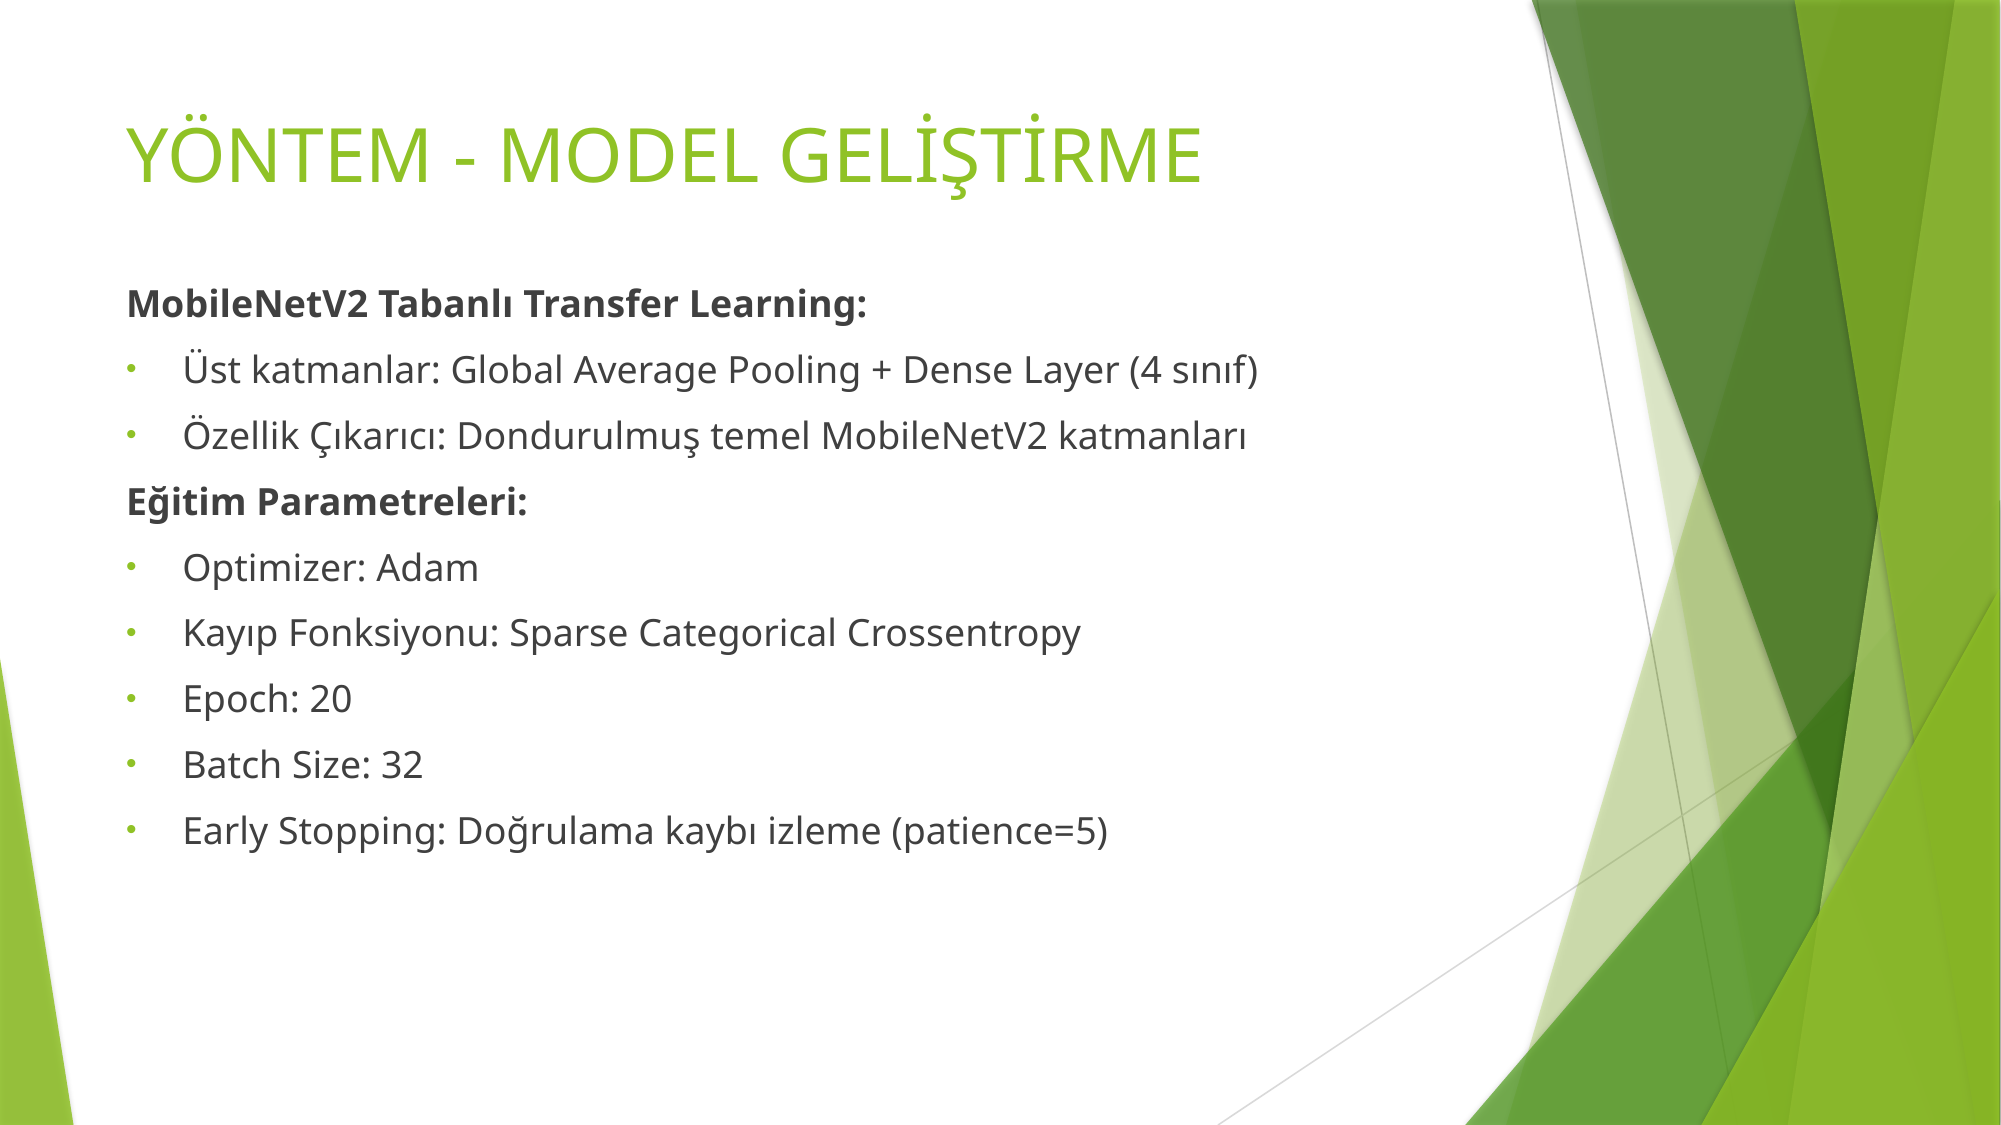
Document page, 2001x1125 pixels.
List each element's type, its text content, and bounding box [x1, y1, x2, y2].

title YÖNTEM - MODEL GELİŞTİRME [111, 99, 1522, 272]
list MobileNetV2 Tabanlı Transfer Learning: Üst katmanlar: Global Average Pooling + Dense Layer (4 sınıf) Özellik Çıkarıcı: Dondurulmuş temel MobileNetV2 katmanları Eğitim Parametreleri: Optimizer: Adam Kayıp Fonksiyonu: Sparse Categorical Crossentropy Epoch: 20 Batch Size: 32 Early Stopping: Doğrulama kaybı izleme (patience=5) [111, 272, 1522, 991]
